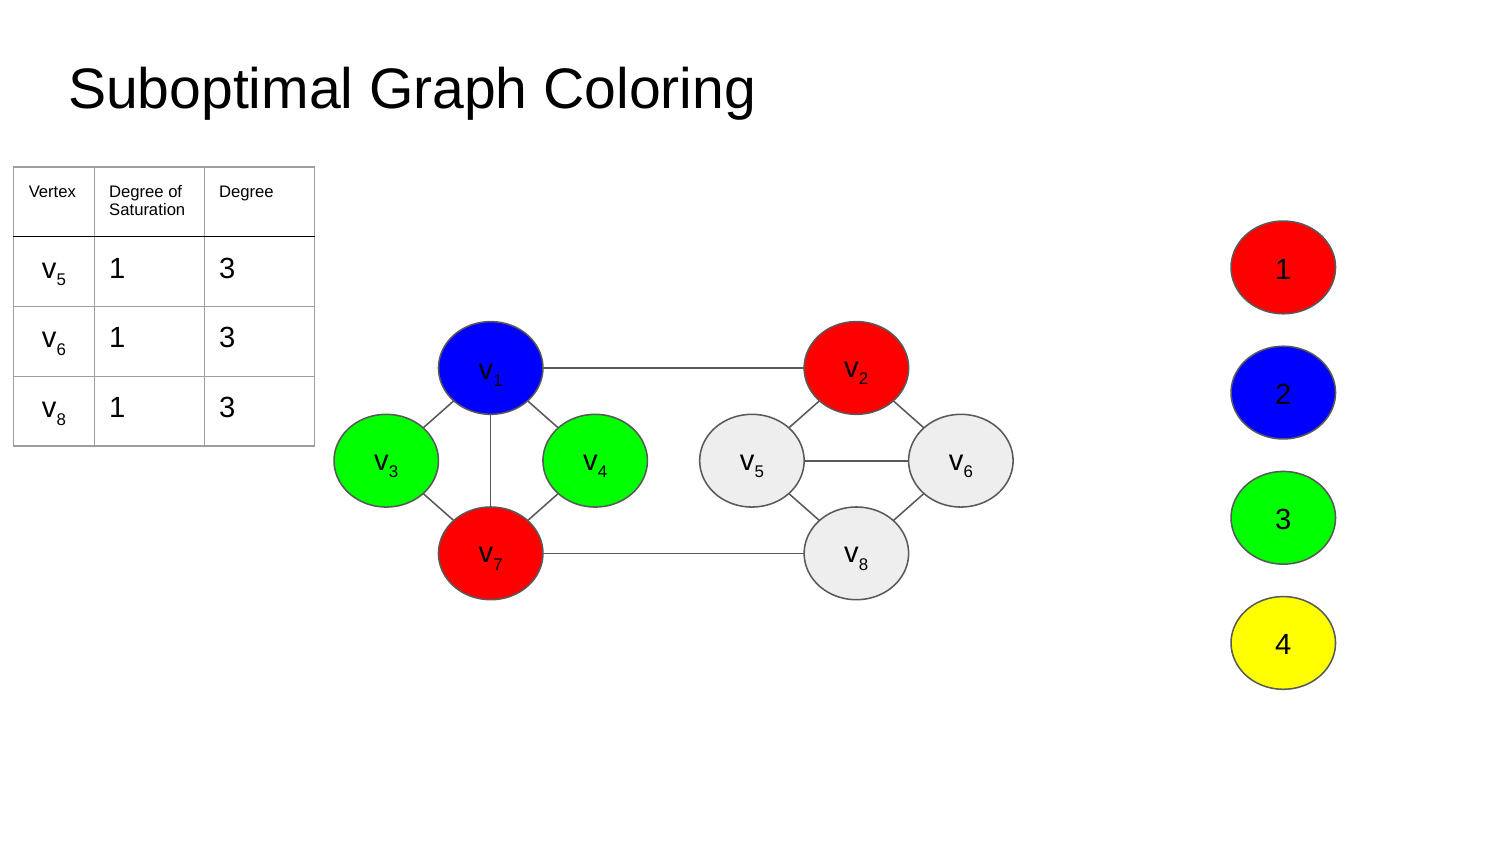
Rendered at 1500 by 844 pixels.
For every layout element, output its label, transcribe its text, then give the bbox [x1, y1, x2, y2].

text_box 3 [1231, 471, 1336, 565]
text_box v2 [804, 321, 909, 415]
title Suboptimal Graph Coloring [53, 41, 1451, 136]
table_header Degree of Saturation [95, 168, 204, 236]
text_box v7 [438, 507, 543, 600]
table_cell 1 [95, 307, 204, 376]
table_cell v6 [14, 307, 94, 376]
table_header Degree [205, 168, 314, 236]
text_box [893, 400, 925, 429]
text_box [422, 493, 454, 521]
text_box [788, 400, 820, 429]
table_header Vertex [14, 168, 94, 236]
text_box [527, 493, 559, 521]
text_box [459, 405, 522, 415]
text_box 4 [1231, 596, 1336, 690]
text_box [788, 493, 820, 521]
table_cell 3 [205, 307, 314, 376]
text_box v5 [699, 414, 805, 508]
text_box v3 [334, 414, 439, 508]
table_cell v8 [14, 377, 94, 445]
text_box 2 [1231, 346, 1336, 439]
table_cell 3 [205, 377, 314, 445]
text_box v8 [804, 506, 909, 600]
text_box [422, 400, 454, 429]
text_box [892, 493, 925, 521]
table_cell 3 [205, 237, 314, 306]
text_box v1 [454, 335, 527, 405]
text_box v4 [542, 414, 648, 508]
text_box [527, 400, 559, 429]
table_cell v5 [14, 237, 94, 306]
text_box 1 [1231, 221, 1336, 314]
text_box v6 [908, 414, 1014, 508]
table_cell 1 [95, 237, 204, 306]
text_box [438, 321, 543, 400]
table_cell 1 [95, 377, 204, 445]
